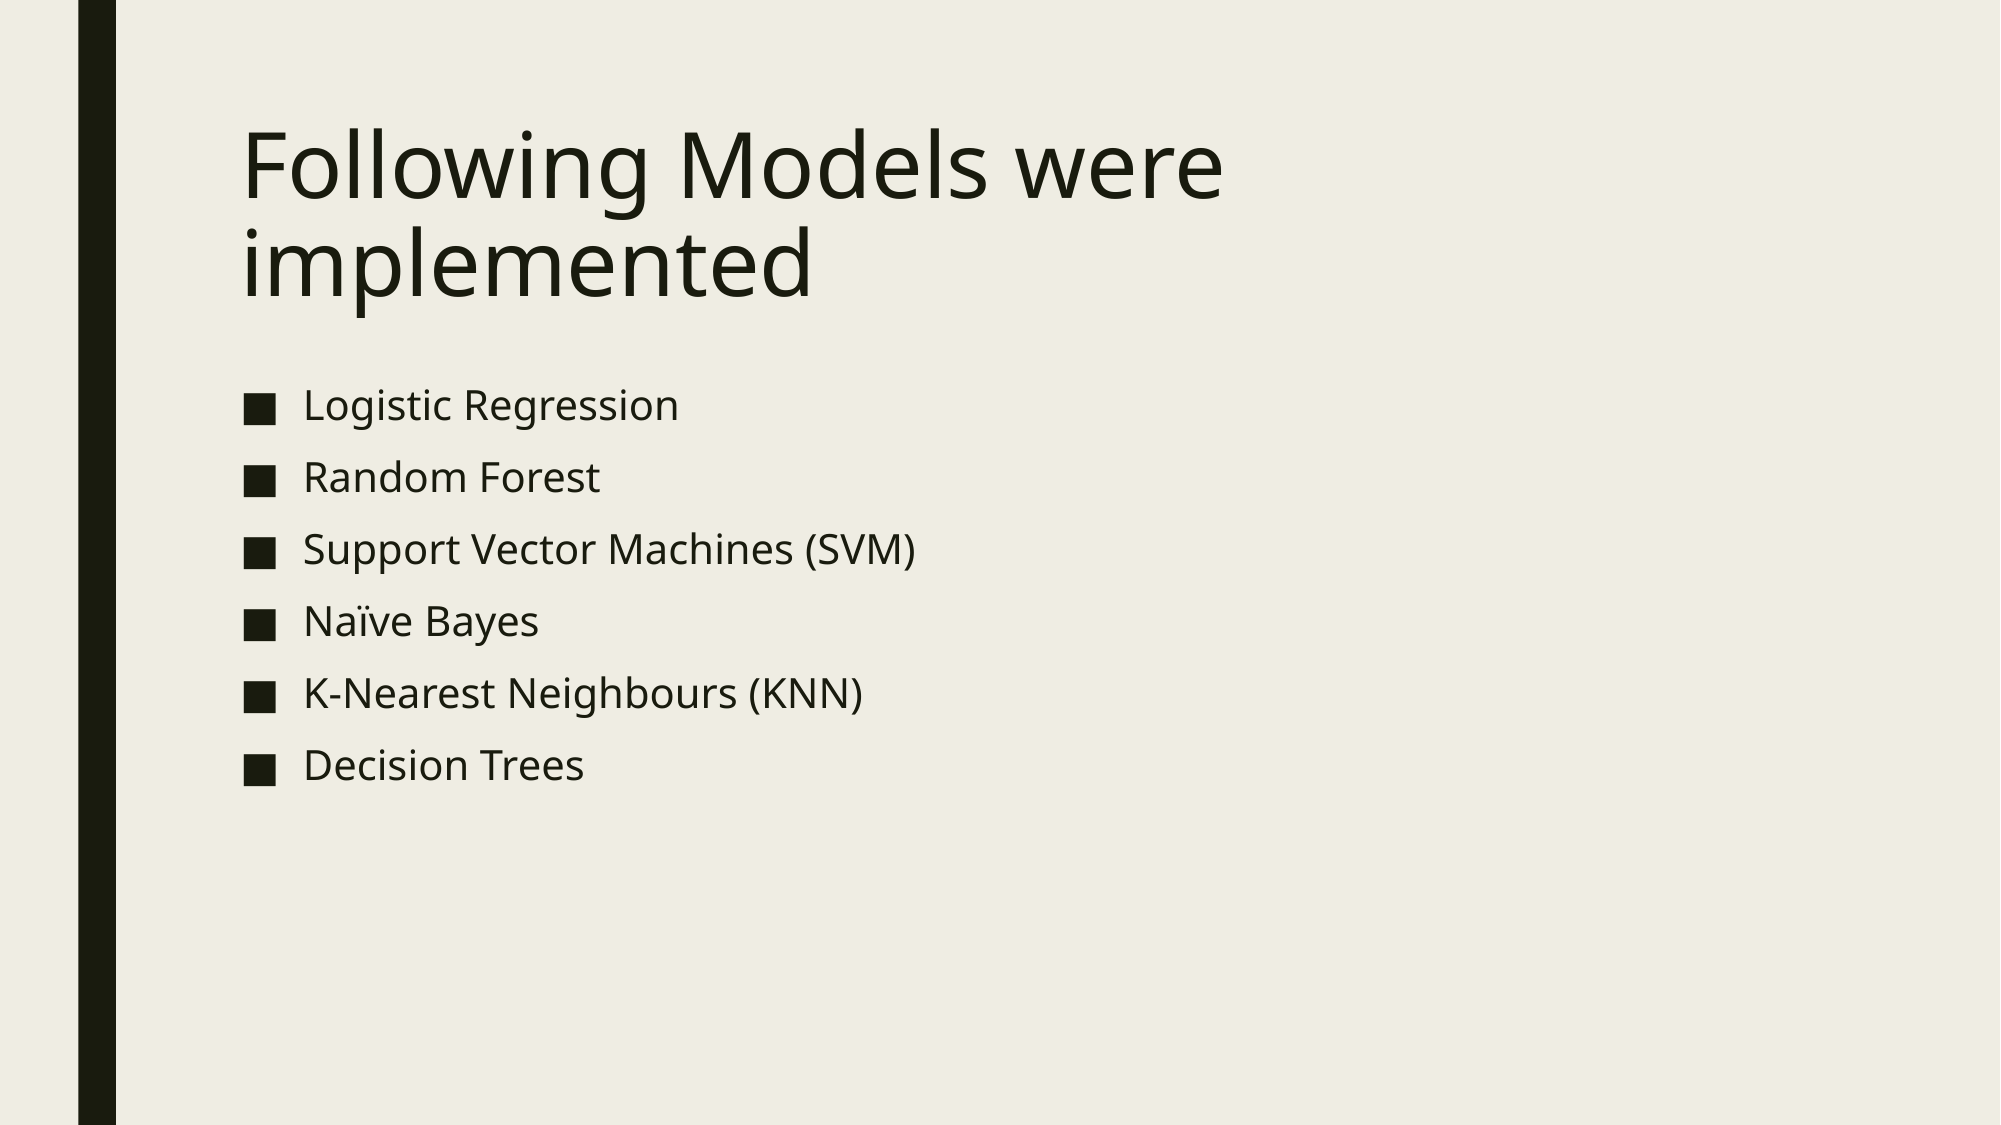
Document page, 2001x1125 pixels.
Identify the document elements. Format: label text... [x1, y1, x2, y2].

title Following Models were implemented [225, 112, 1800, 357]
list Logistic Regression Random Forest Support Vector Machines (SVM) Naïve Bayes K-Nearest Neighbours (KNN) Decision Trees [225, 375, 1800, 963]
